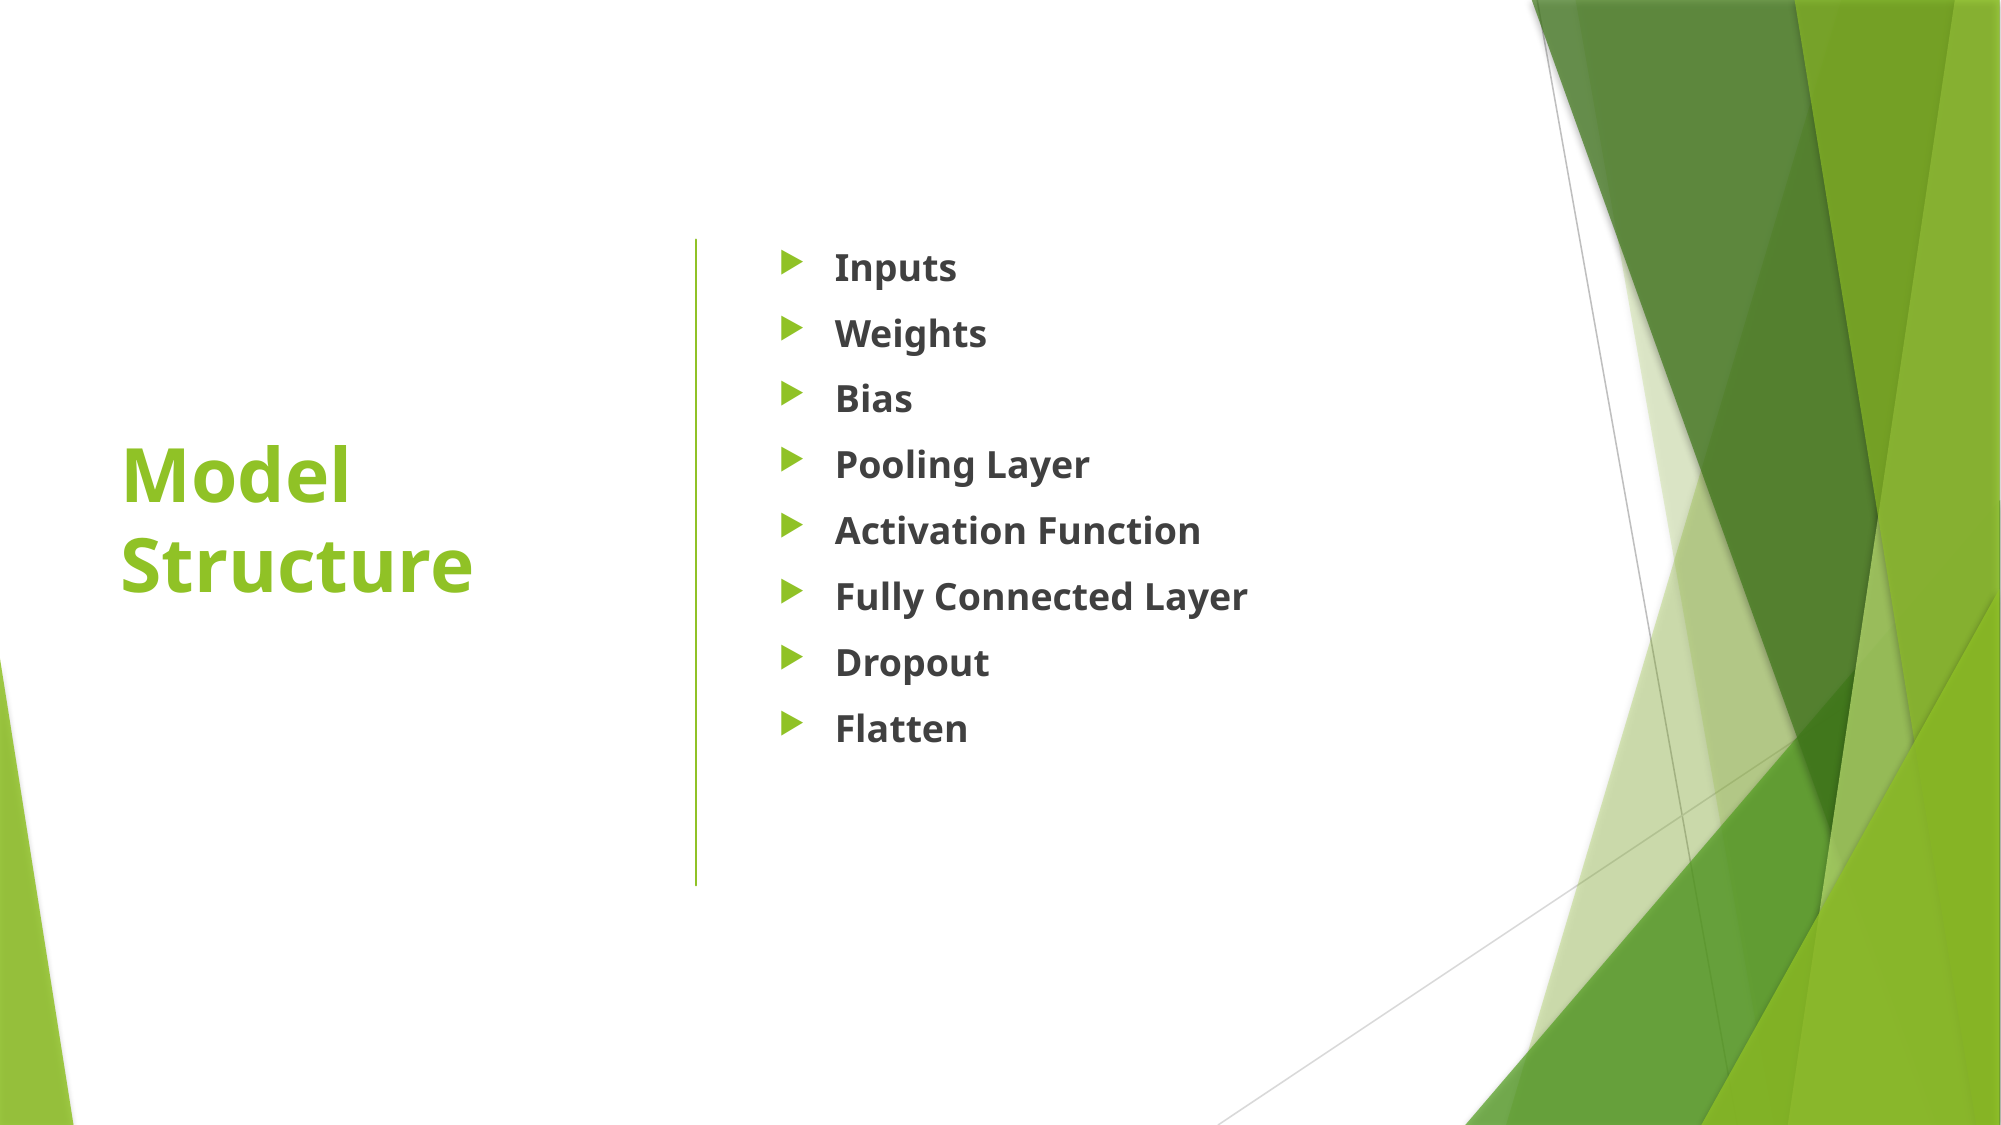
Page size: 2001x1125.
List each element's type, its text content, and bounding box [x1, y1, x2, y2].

list Inputs Weights Bias Pooling Layer Activation Function Fully Connected Layer Dropout Flatten [763, 133, 1522, 991]
title Model Structure [105, 133, 658, 991]
